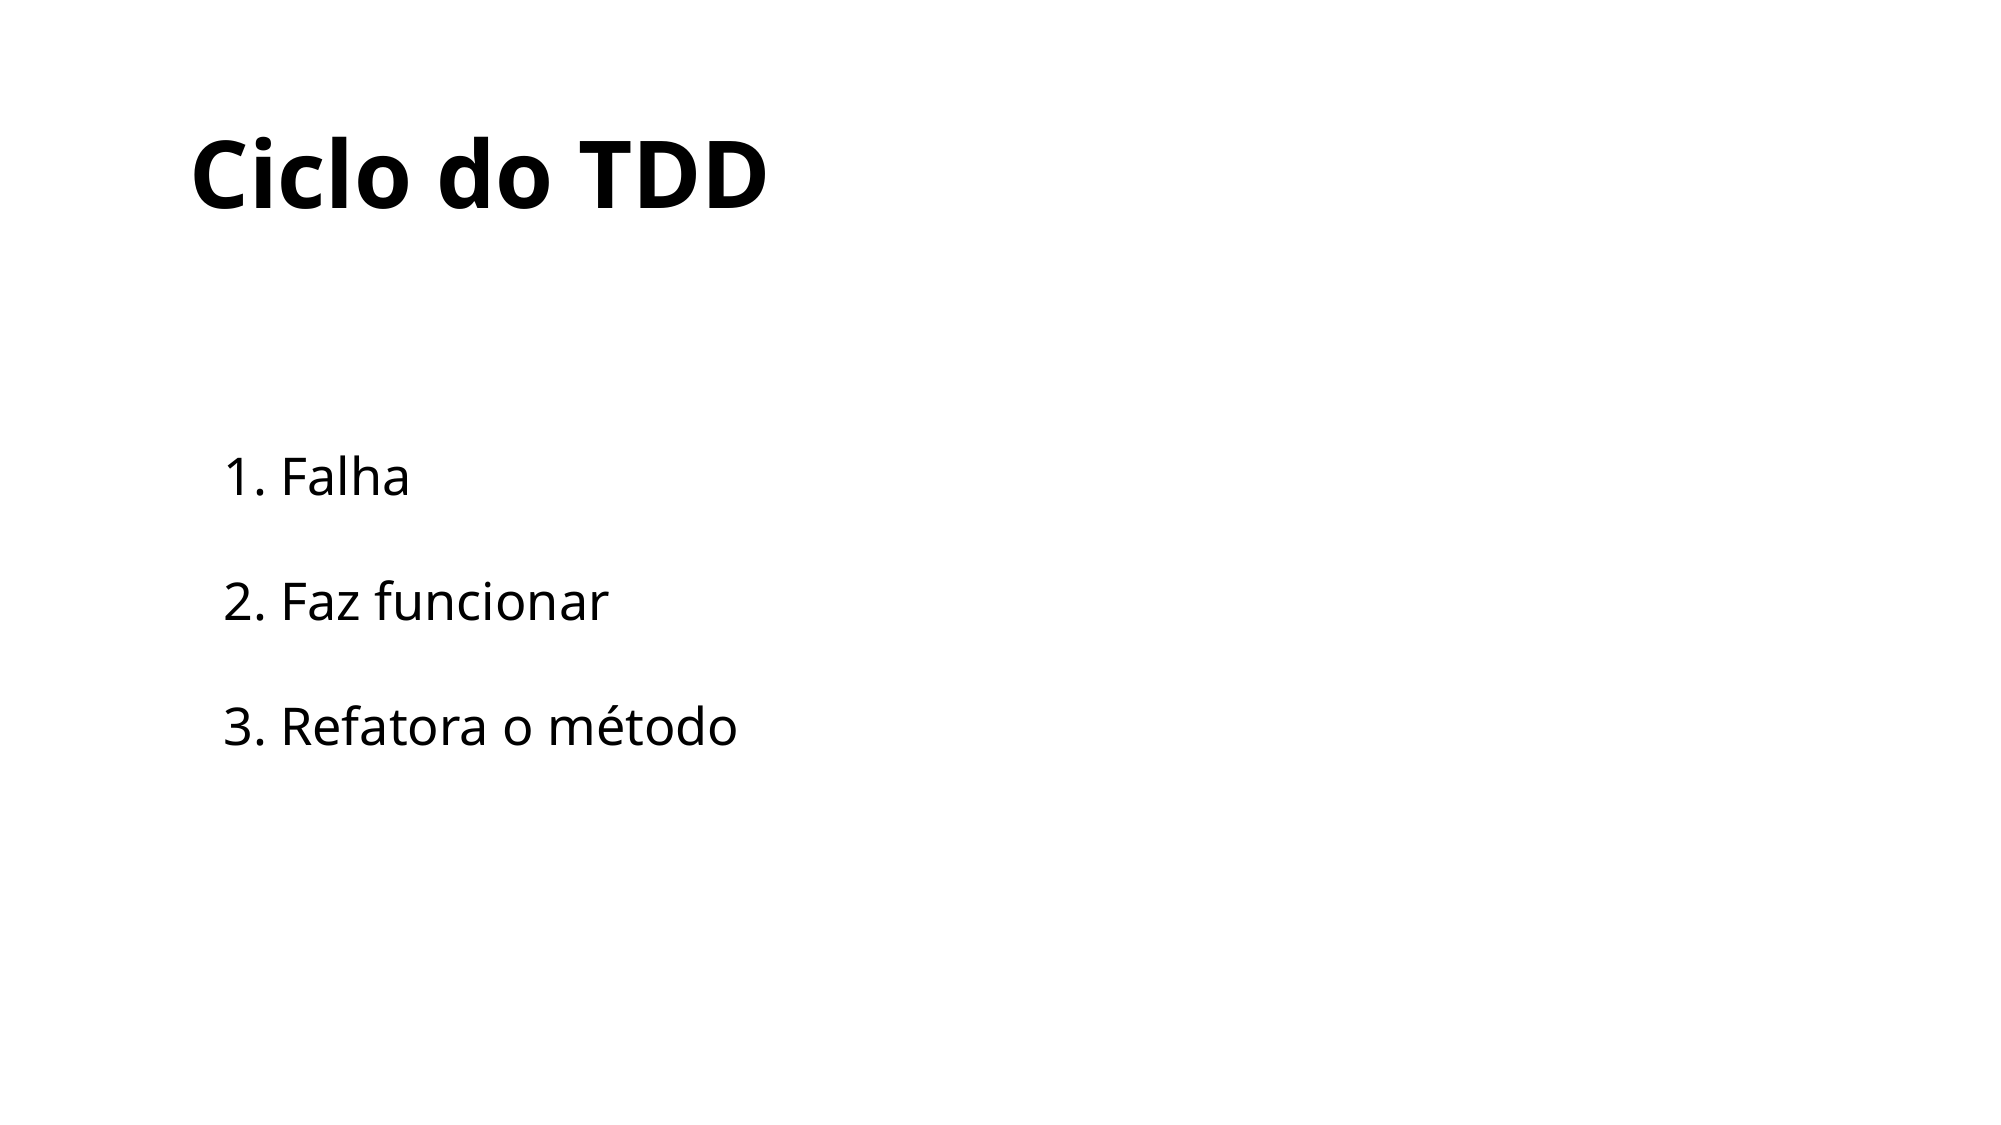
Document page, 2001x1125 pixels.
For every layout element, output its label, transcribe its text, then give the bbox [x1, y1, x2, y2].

text_box Falha Faz funcionar Refatora o método [209, 436, 755, 764]
text_box Ciclo do TDD [174, 107, 787, 235]
